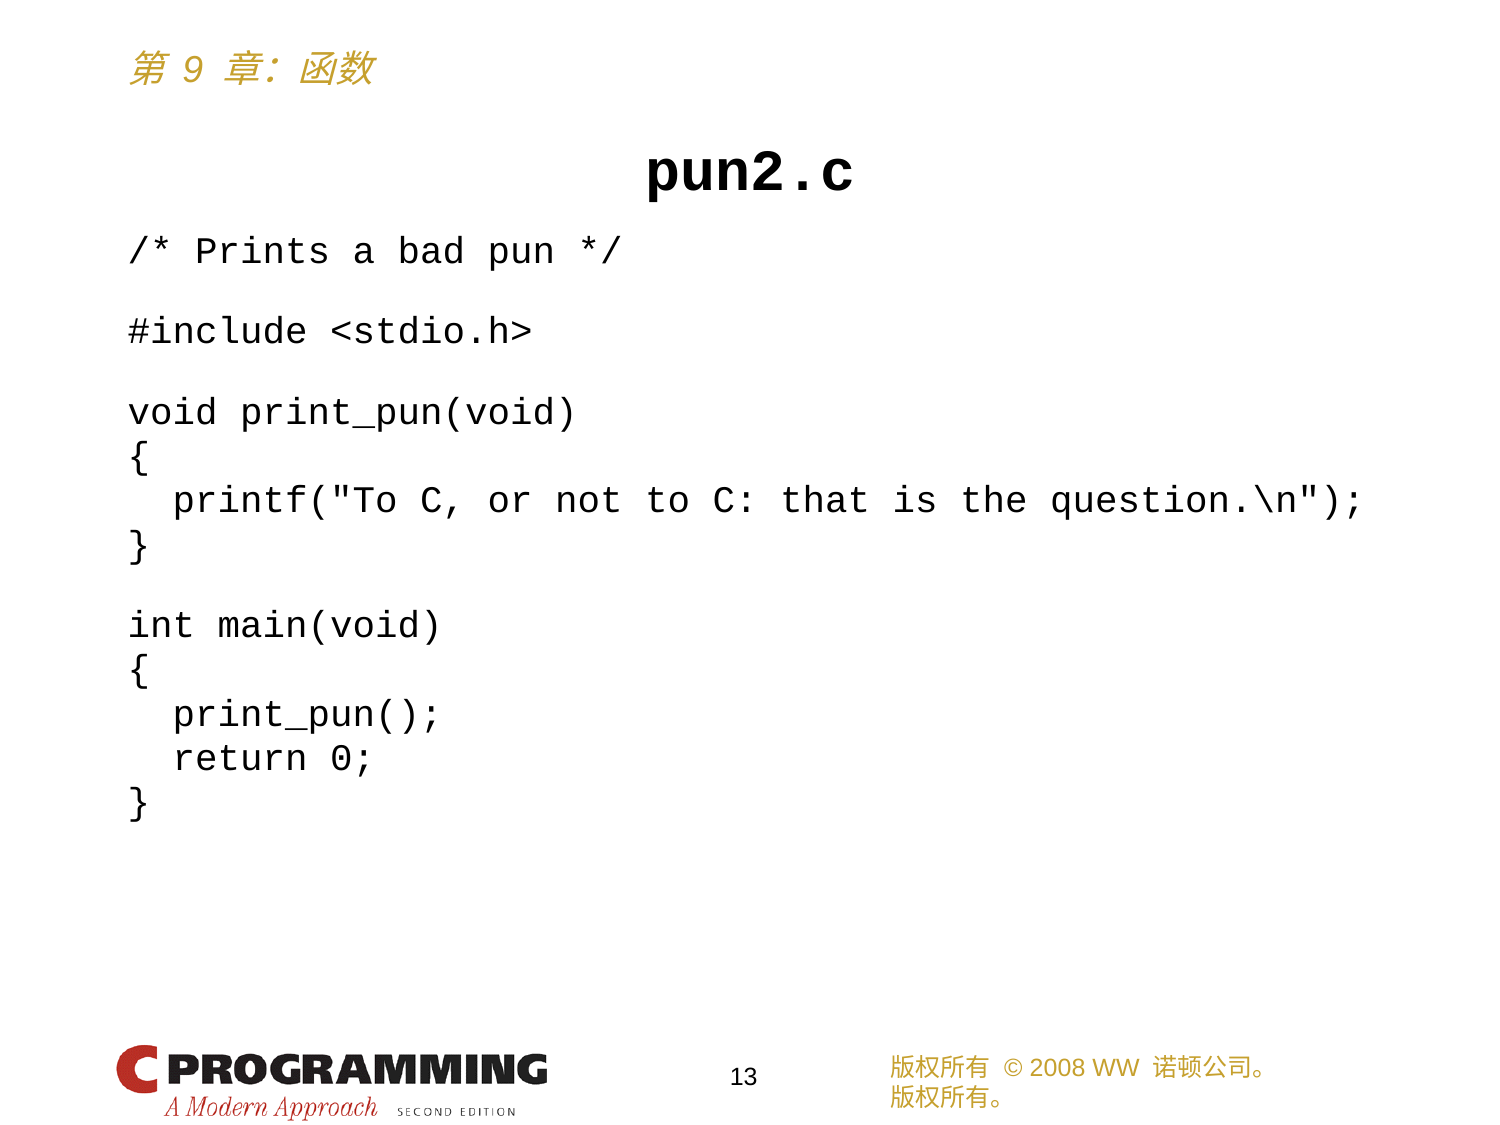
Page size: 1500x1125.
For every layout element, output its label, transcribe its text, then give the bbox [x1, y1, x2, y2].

slide_number 13 [687, 1049, 801, 1101]
footer 版权所有 © 2008 WW 诺顿公司。 版权所有。 [874, 1043, 1388, 1119]
list pun2.c /* Prints a bad pun */ #include <stdio.h> void print_pun(void) { printf("To C, or not to C: that is the question.\n"); } int main(void) { print_pun(); return 0; } [112, 125, 1388, 1038]
picture [112, 1041, 550, 1123]
